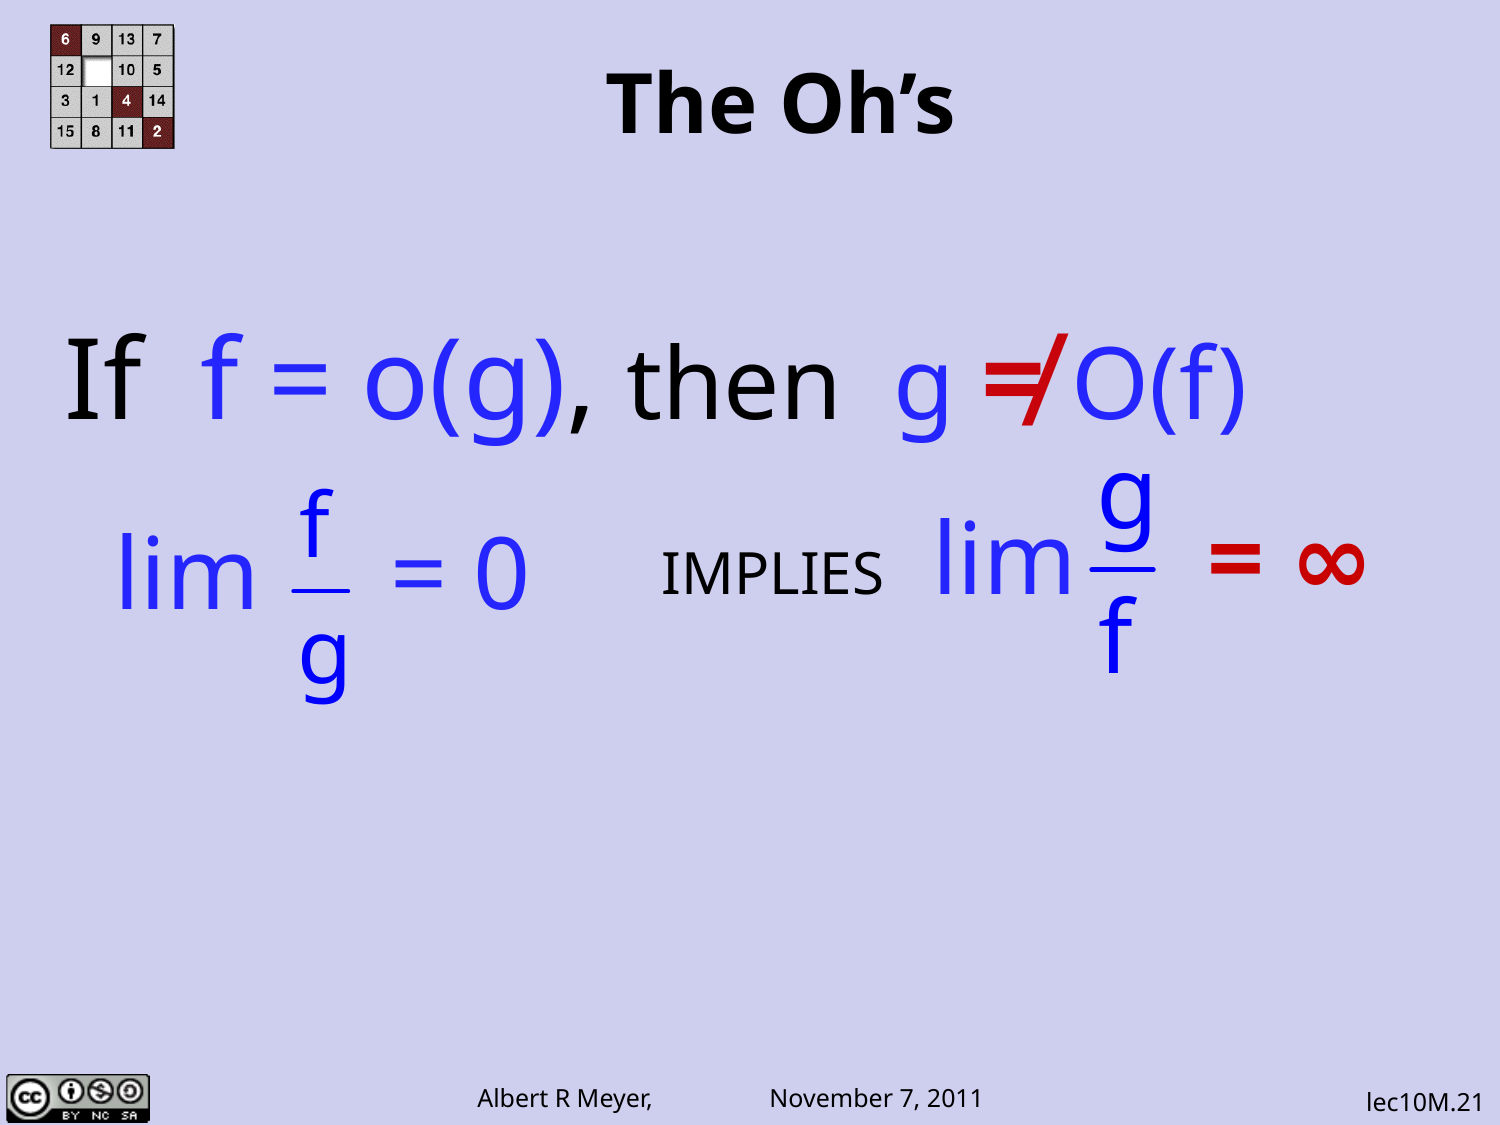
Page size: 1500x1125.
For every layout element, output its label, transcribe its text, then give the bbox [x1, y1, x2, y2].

text_box If f = o(g), then g ≠ O(f) [49, 299, 1413, 450]
picture [6, 1074, 150, 1123]
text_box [37, 464, 583, 726]
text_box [599, 426, 1437, 705]
title The Oh’s [187, 24, 1376, 176]
picture [50, 24, 175, 149]
